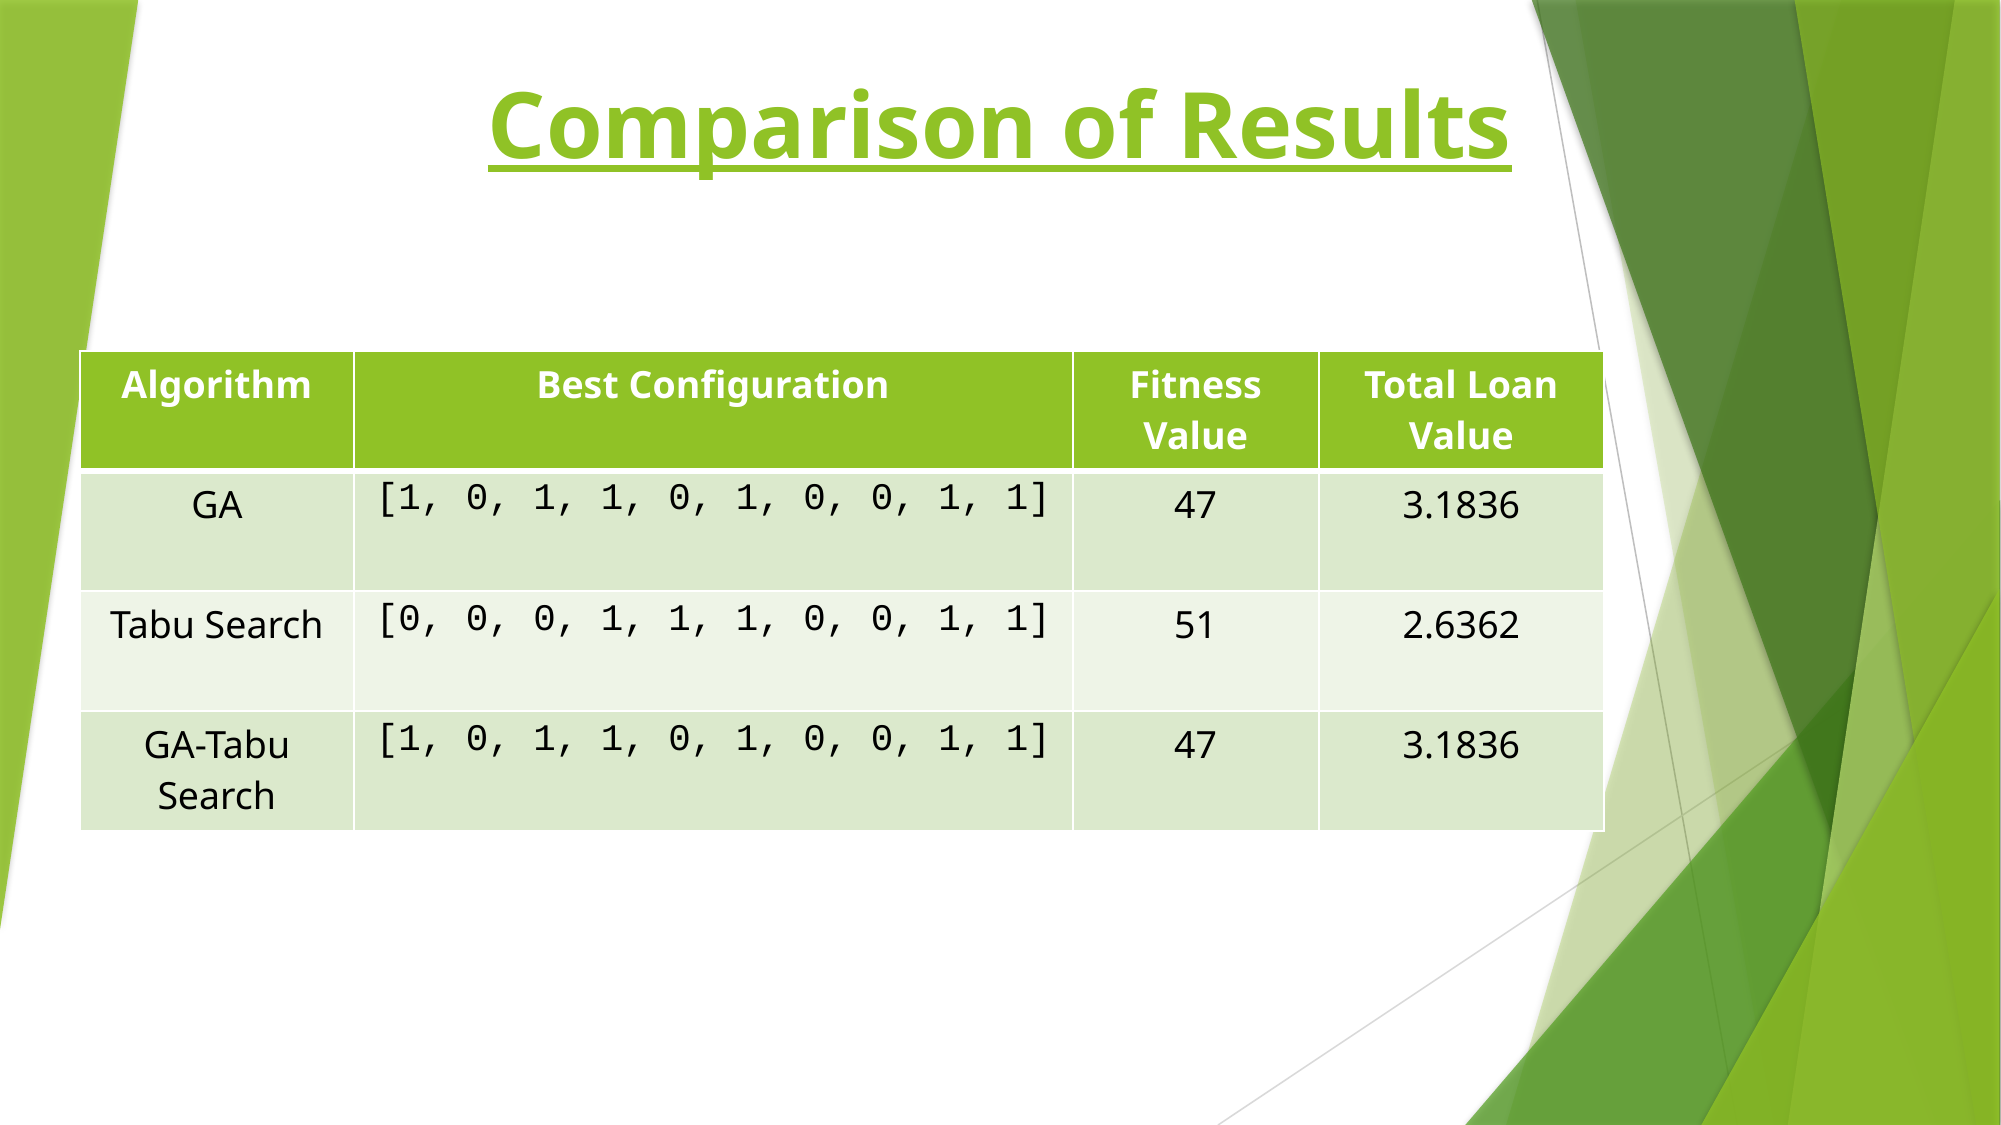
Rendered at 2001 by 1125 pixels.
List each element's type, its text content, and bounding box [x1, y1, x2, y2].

table_cell 2.6362 [1320, 592, 1603, 710]
title Comparison of Results [249, 57, 1750, 185]
table_header Total Loan Value [1320, 352, 1603, 468]
table_cell [0, 0, 0, 1, 1, 1, 0, 0, 1, 1] [355, 592, 1072, 710]
table_cell [1, 0, 1, 1, 0, 1, 0, 0, 1, 1] [355, 712, 1072, 830]
table_header Algorithm [81, 352, 353, 468]
table_cell 47 [1074, 712, 1318, 830]
table_header Fitness Value [1074, 352, 1318, 468]
table_cell [1, 0, 1, 1, 0, 1, 0, 0, 1, 1] [355, 474, 1072, 590]
table_cell 51 [1074, 592, 1318, 710]
table_cell GA [81, 474, 353, 590]
table_cell Tabu Search [81, 592, 353, 710]
table_cell 3.1836 [1320, 712, 1603, 830]
table_cell 47 [1074, 474, 1318, 590]
table_header Best Configuration [355, 352, 1072, 468]
table_cell 3.1836 [1320, 474, 1603, 590]
table_cell GA-Tabu Search [81, 712, 353, 830]
